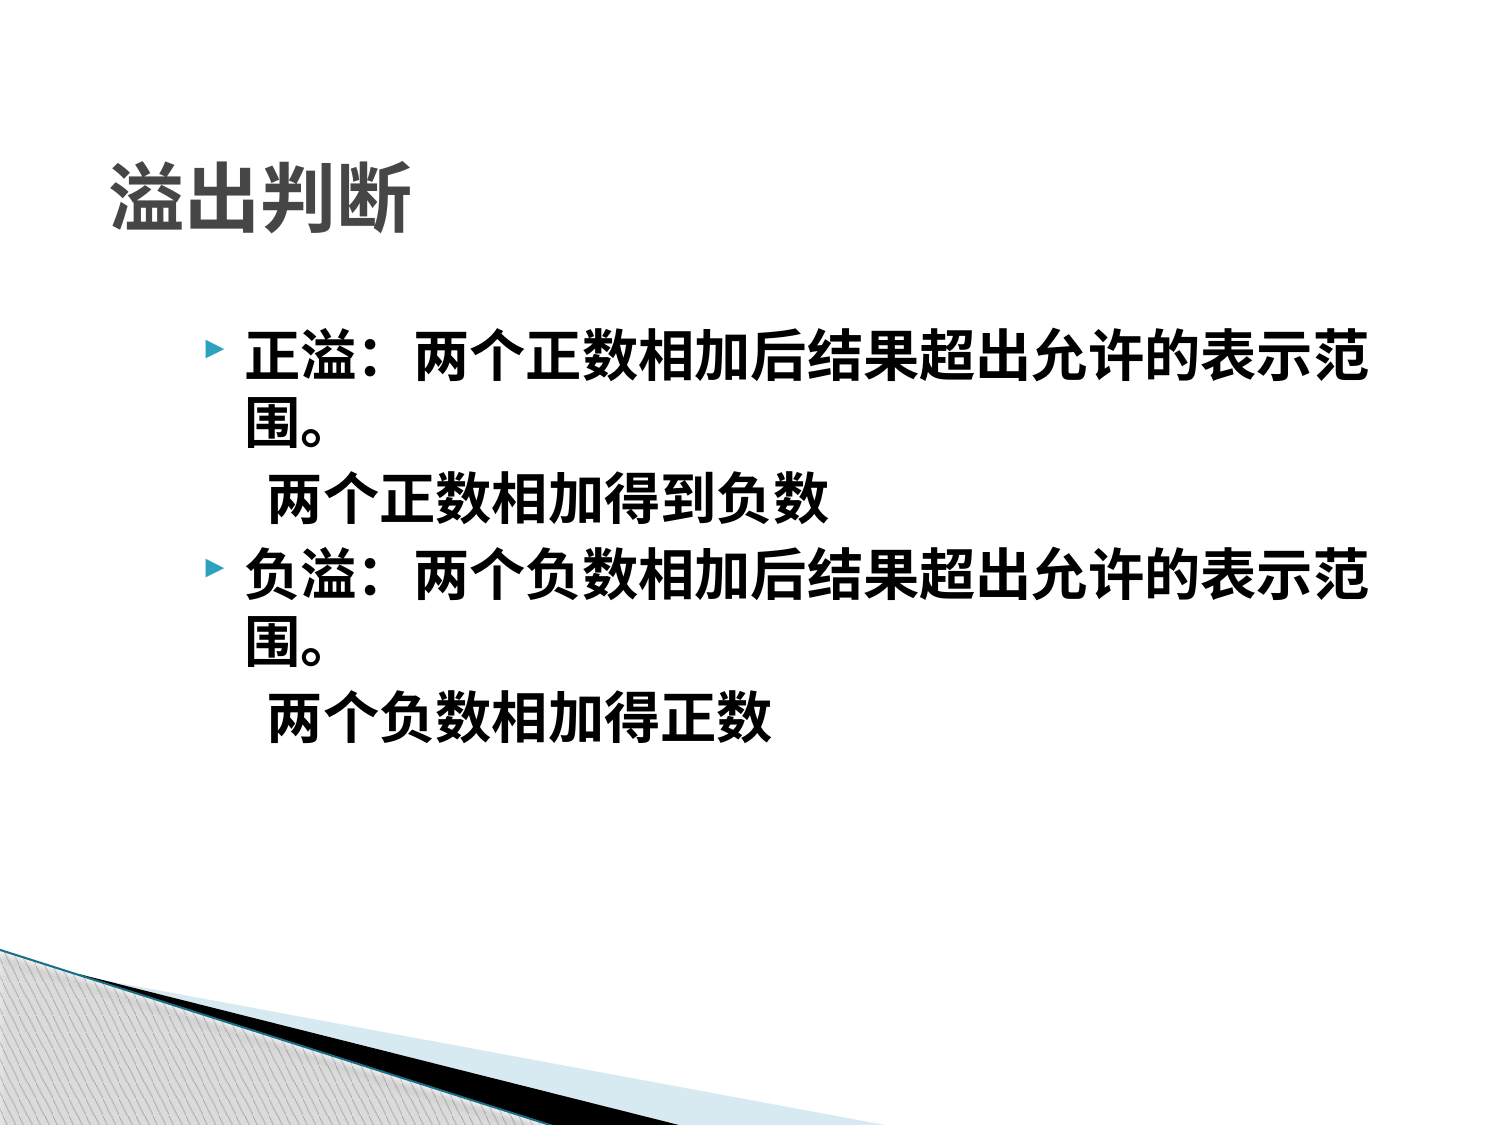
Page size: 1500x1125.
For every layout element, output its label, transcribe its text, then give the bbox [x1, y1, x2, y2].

list 正溢：两个正数相加后结果超出允许的表示范围。 两个正数相加得到负数 负溢：两个负数相加后结果超出允许的表示范围。 两个负数相加得正数 [169, 312, 1438, 1050]
title 溢出判断 [94, 143, 1407, 250]
